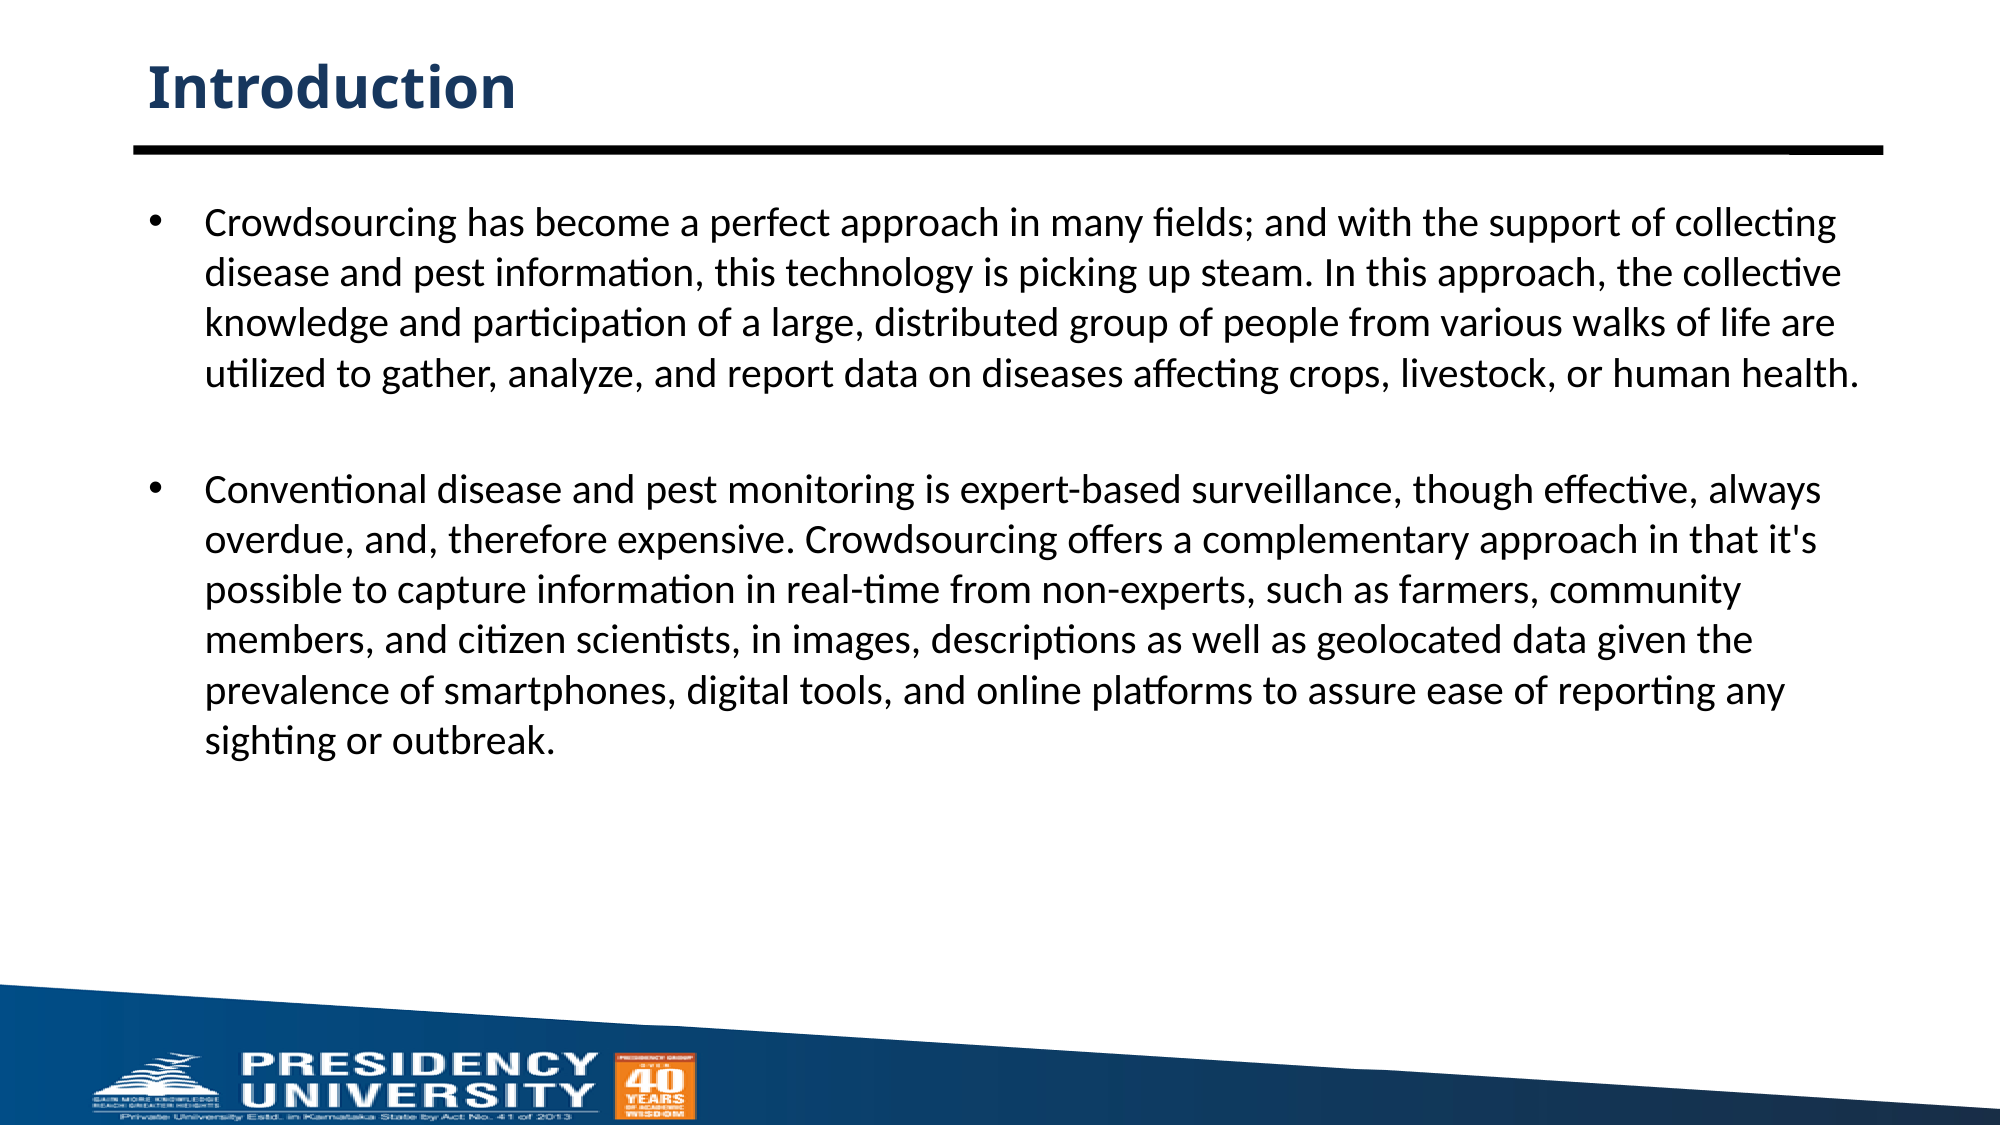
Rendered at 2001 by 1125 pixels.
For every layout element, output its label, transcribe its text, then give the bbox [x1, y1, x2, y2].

title Introduction [133, 45, 1884, 125]
list Crowdsourcing has become a perfect approach in many fields; and with the support of collecting disease and pest information, this technology is picking up steam. In this approach, the collective knowledge and participation of a large, distributed group of people from various walks of life are utilized to gather, analyze, and report data on diseases affecting crops, livestock, or human health. Conventional disease and pest monitoring is expert-based surveillance, though effective, always overdue, and, therefore expensive. Crowdsourcing offers a complementary approach in that it's possible to capture information in real-time from non-experts, such as farmers, community members, and citizen scientists, in images, descriptions as well as geolocated data given the prevalence of smartphones, digital tools, and online platforms to assure ease of reporting any sighting or outbreak. [133, 187, 1884, 1000]
picture [0, 982, 2000, 1125]
